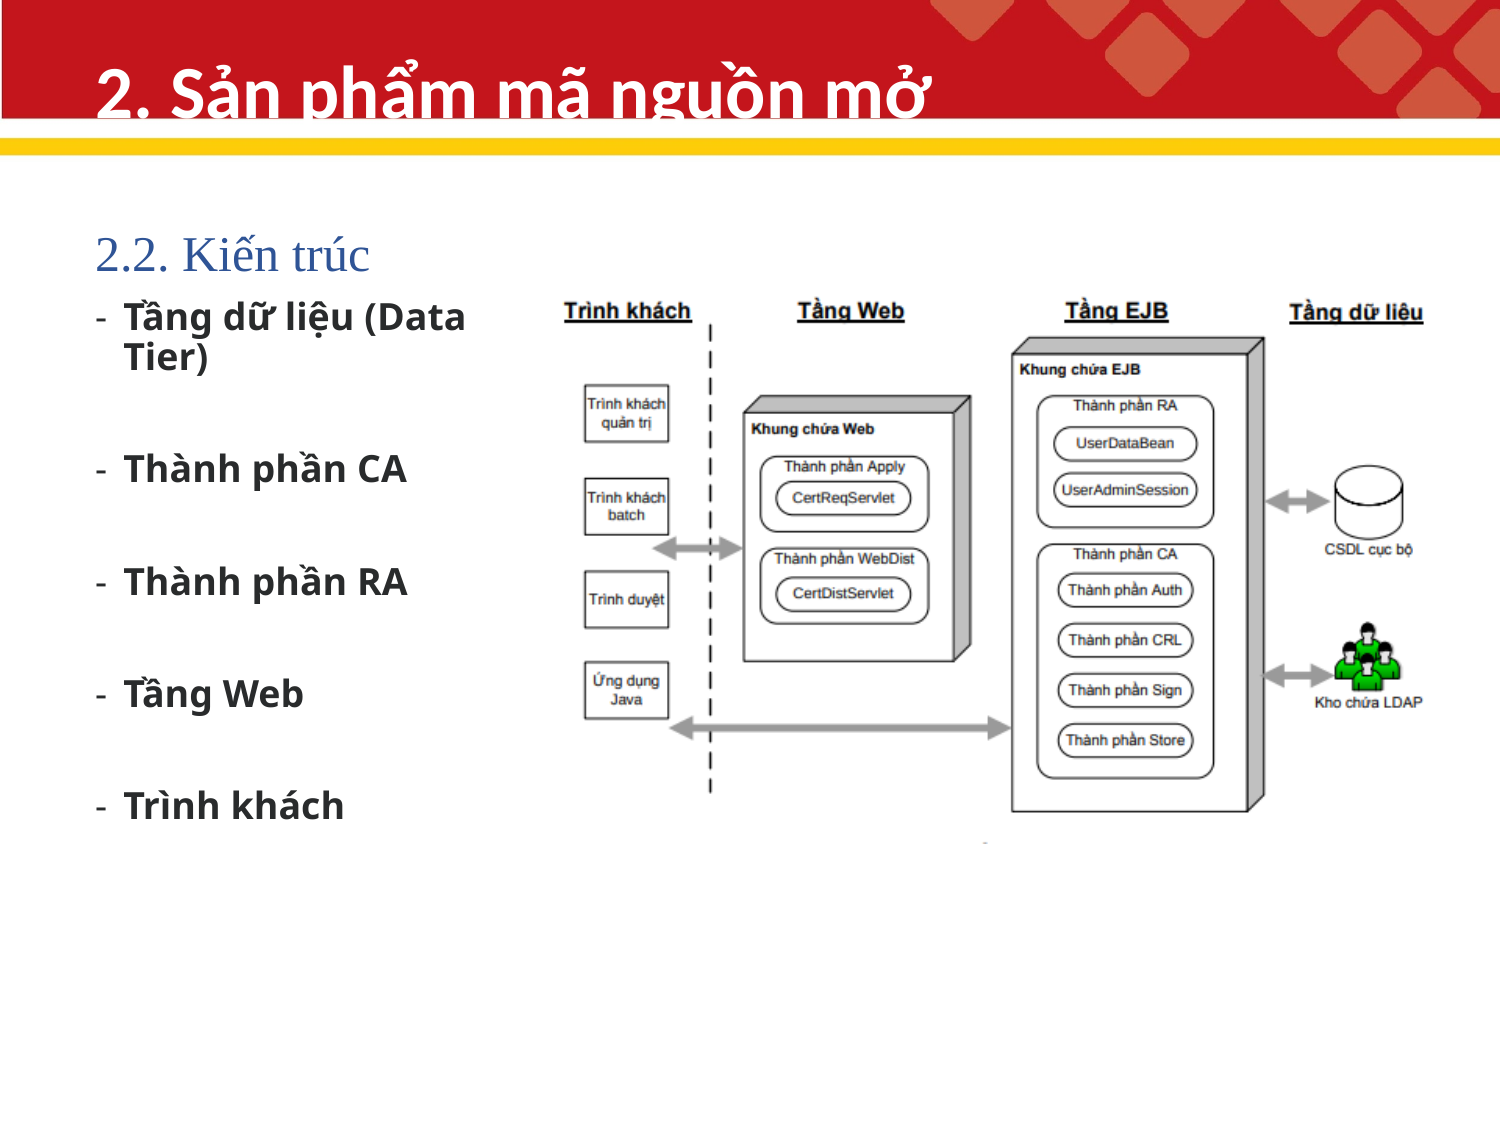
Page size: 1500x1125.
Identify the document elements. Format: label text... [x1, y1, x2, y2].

list 2.2. Kiến trúc Tầng dữ liệu (Data Tier) Thành phần CA Thành phần RA Tầng Web Trình khách [80, 220, 527, 1025]
title 2. Sản phẩm mã nguồn mở [80, 0, 1397, 204]
picture [0, 0, 1500, 1125]
